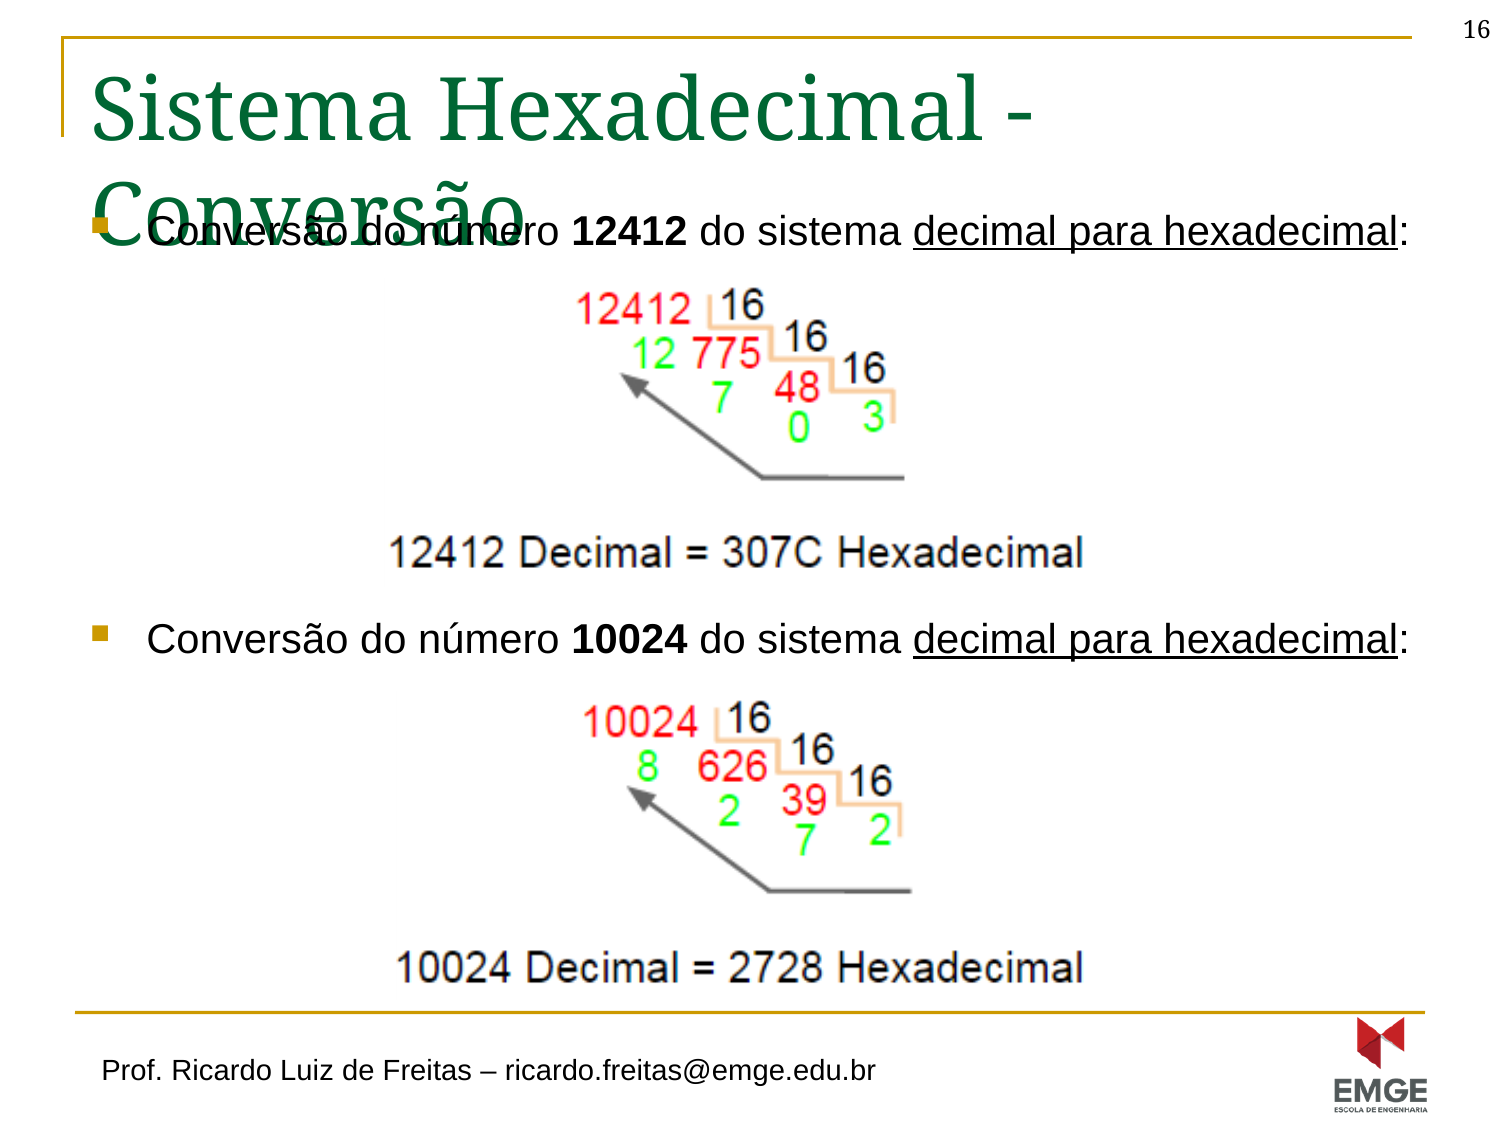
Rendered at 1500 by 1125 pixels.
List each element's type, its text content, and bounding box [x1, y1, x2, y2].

title Sistema Hexadecimal - Conversão [75, 45, 1425, 196]
picture [383, 277, 1093, 587]
picture [395, 691, 1105, 1000]
list Conversão do número 12412 do sistema decimal para hexadecimal: Conversão do número 10024 do sistema decimal para hexadecimal: [75, 196, 1425, 940]
slide_number 16 [1392, 0, 1500, 55]
picture [1328, 1012, 1433, 1116]
